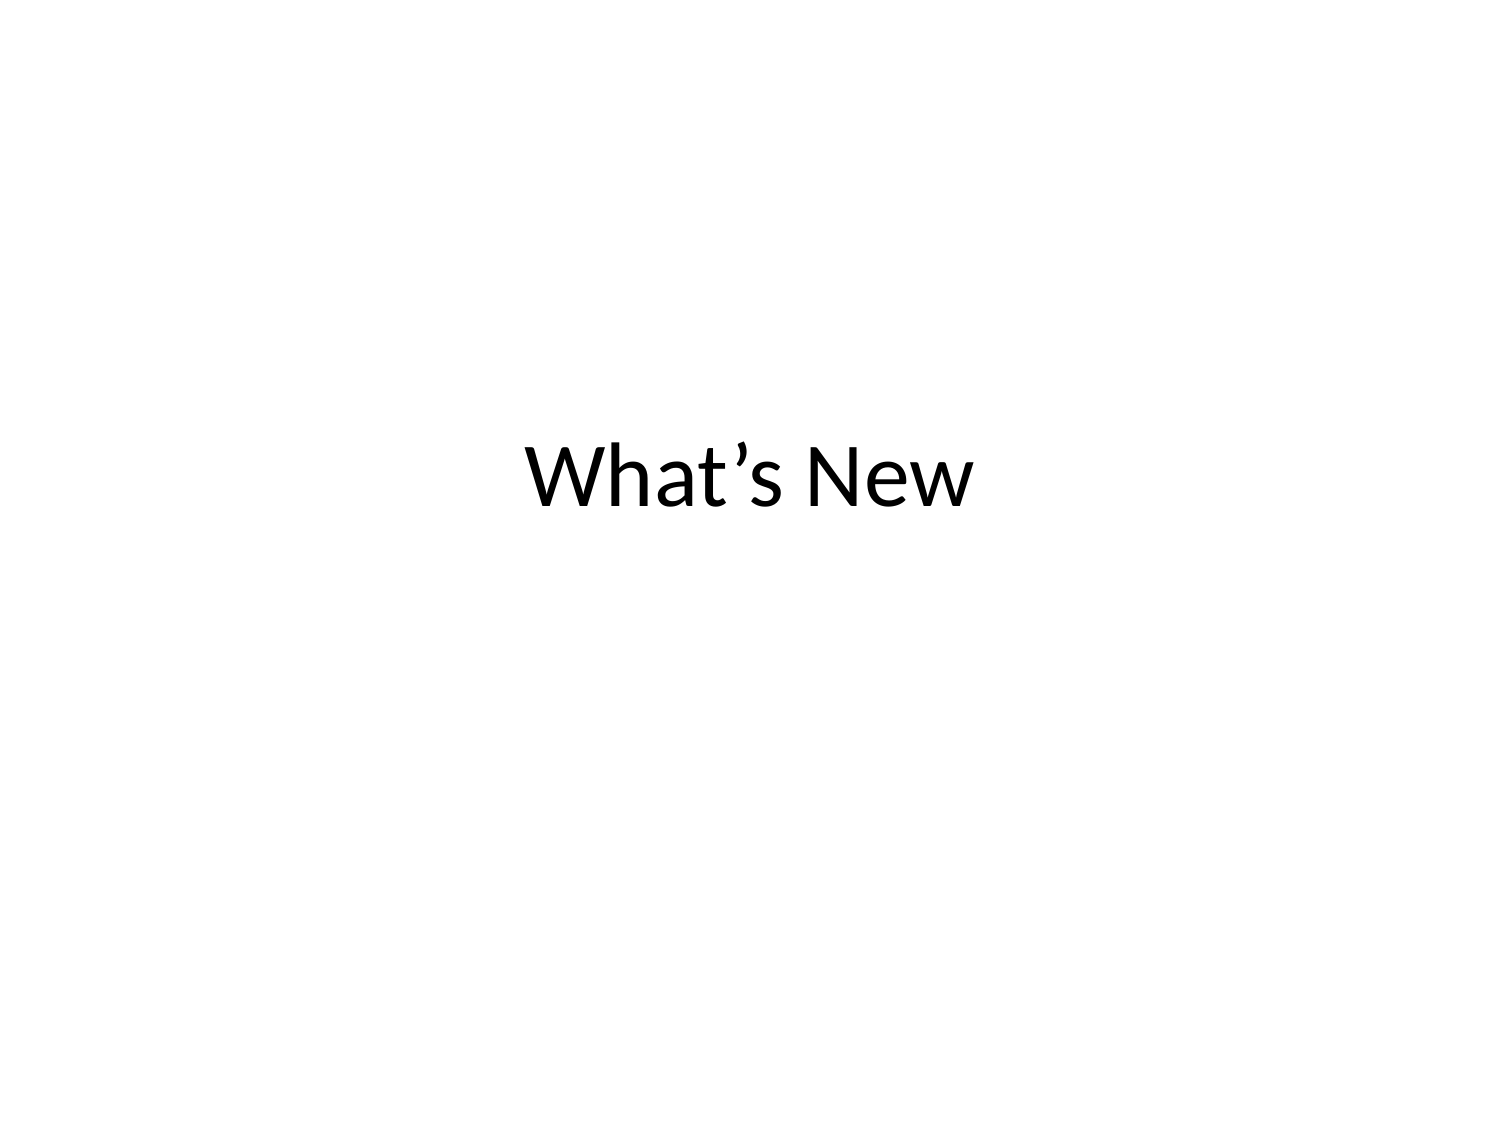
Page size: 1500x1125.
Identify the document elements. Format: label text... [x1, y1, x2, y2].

title What’s New [112, 349, 1388, 591]
